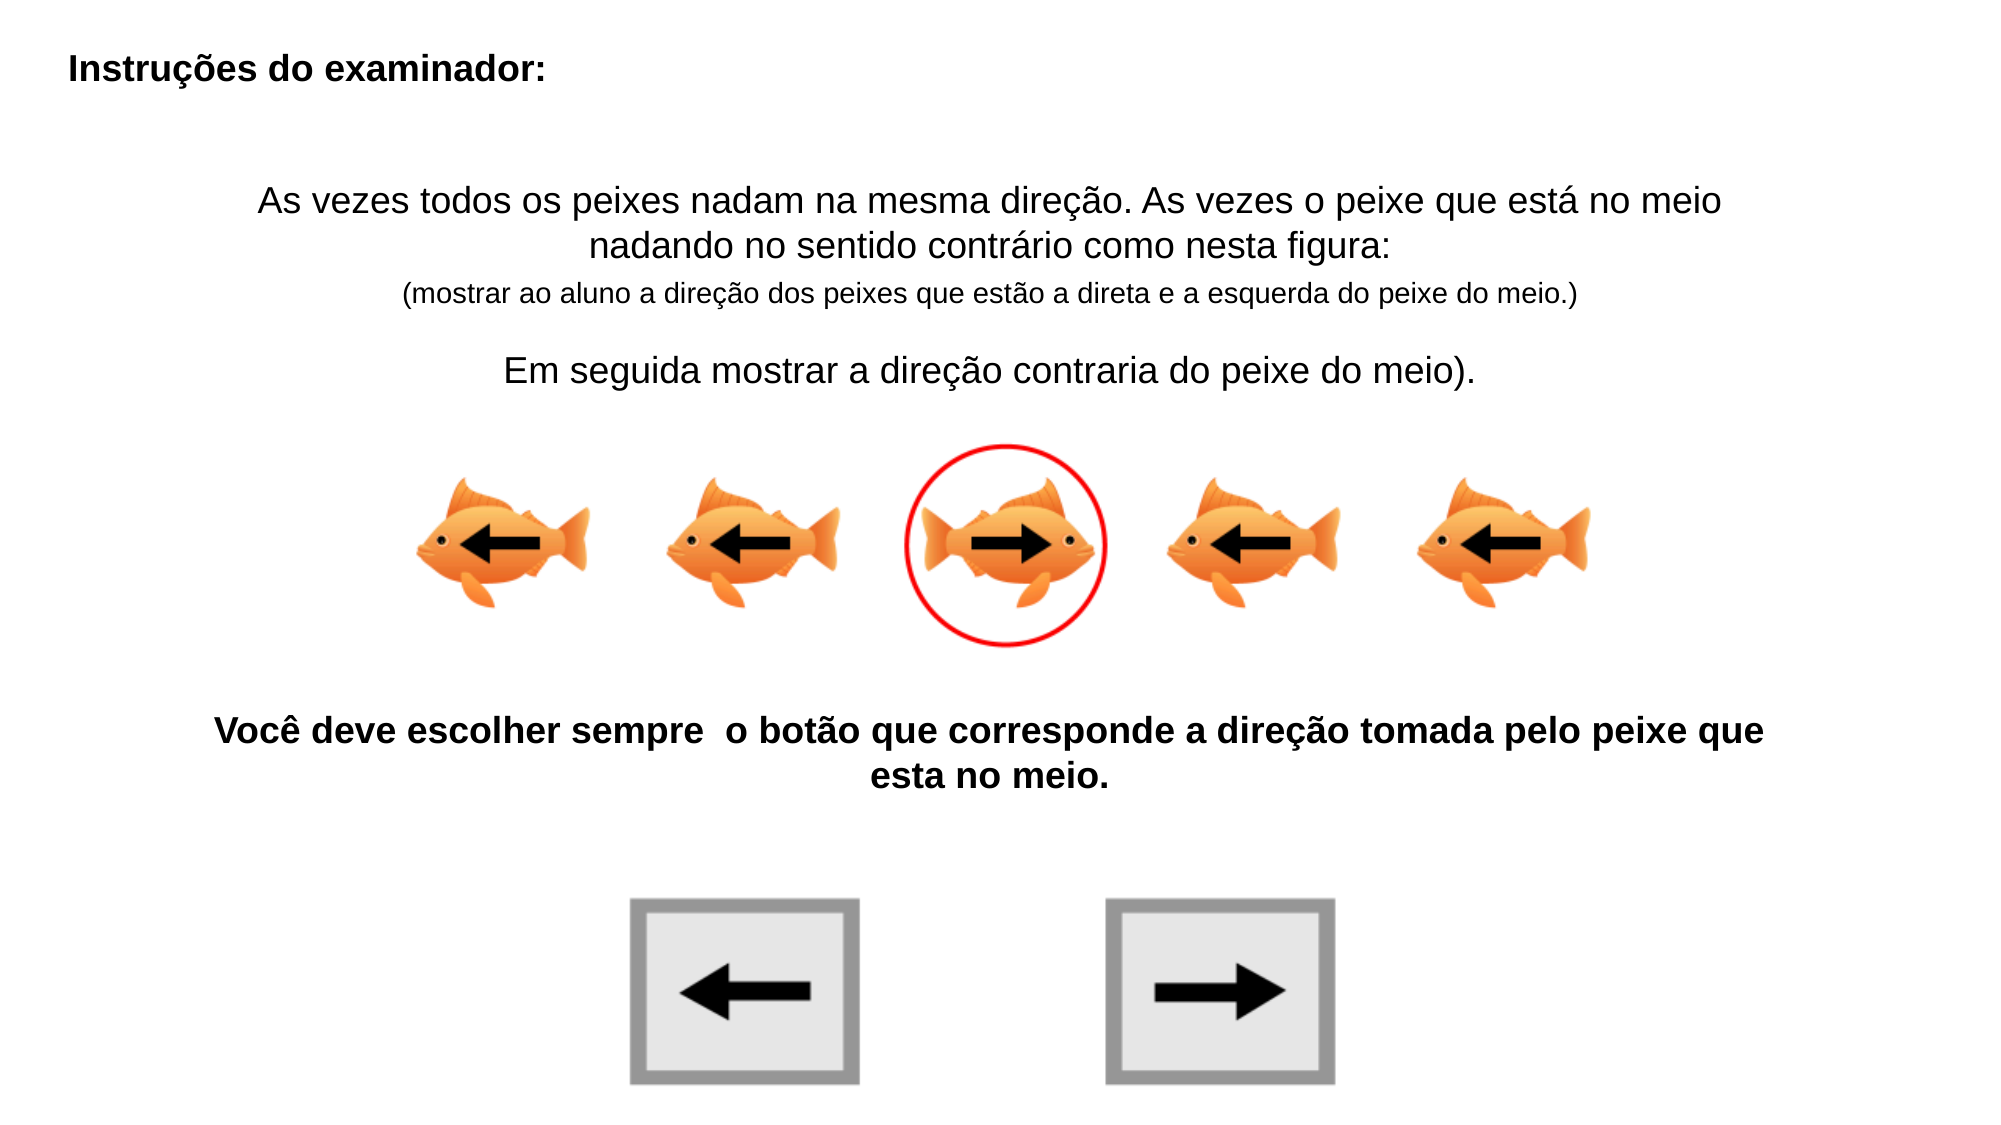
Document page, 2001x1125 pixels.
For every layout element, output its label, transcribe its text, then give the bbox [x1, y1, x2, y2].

text_box Instruções do examinador: [53, 29, 563, 96]
picture [387, 429, 1630, 678]
text_box As vezes todos os peixes nadam na mesma direção. As vezes o peixe que está no meio nadando no sentido contrário como nesta figura: (mostrar ao aluno a direção dos peixes que estão a direta e a esquerda do peixe do meio.) Em seguida mostrar a direção contraria do peixe do meio). Você deve escolher sempre o botão que corresponde a direção tomada pelo peixe que esta no meio. [166, 168, 1814, 855]
picture [627, 884, 1353, 1106]
